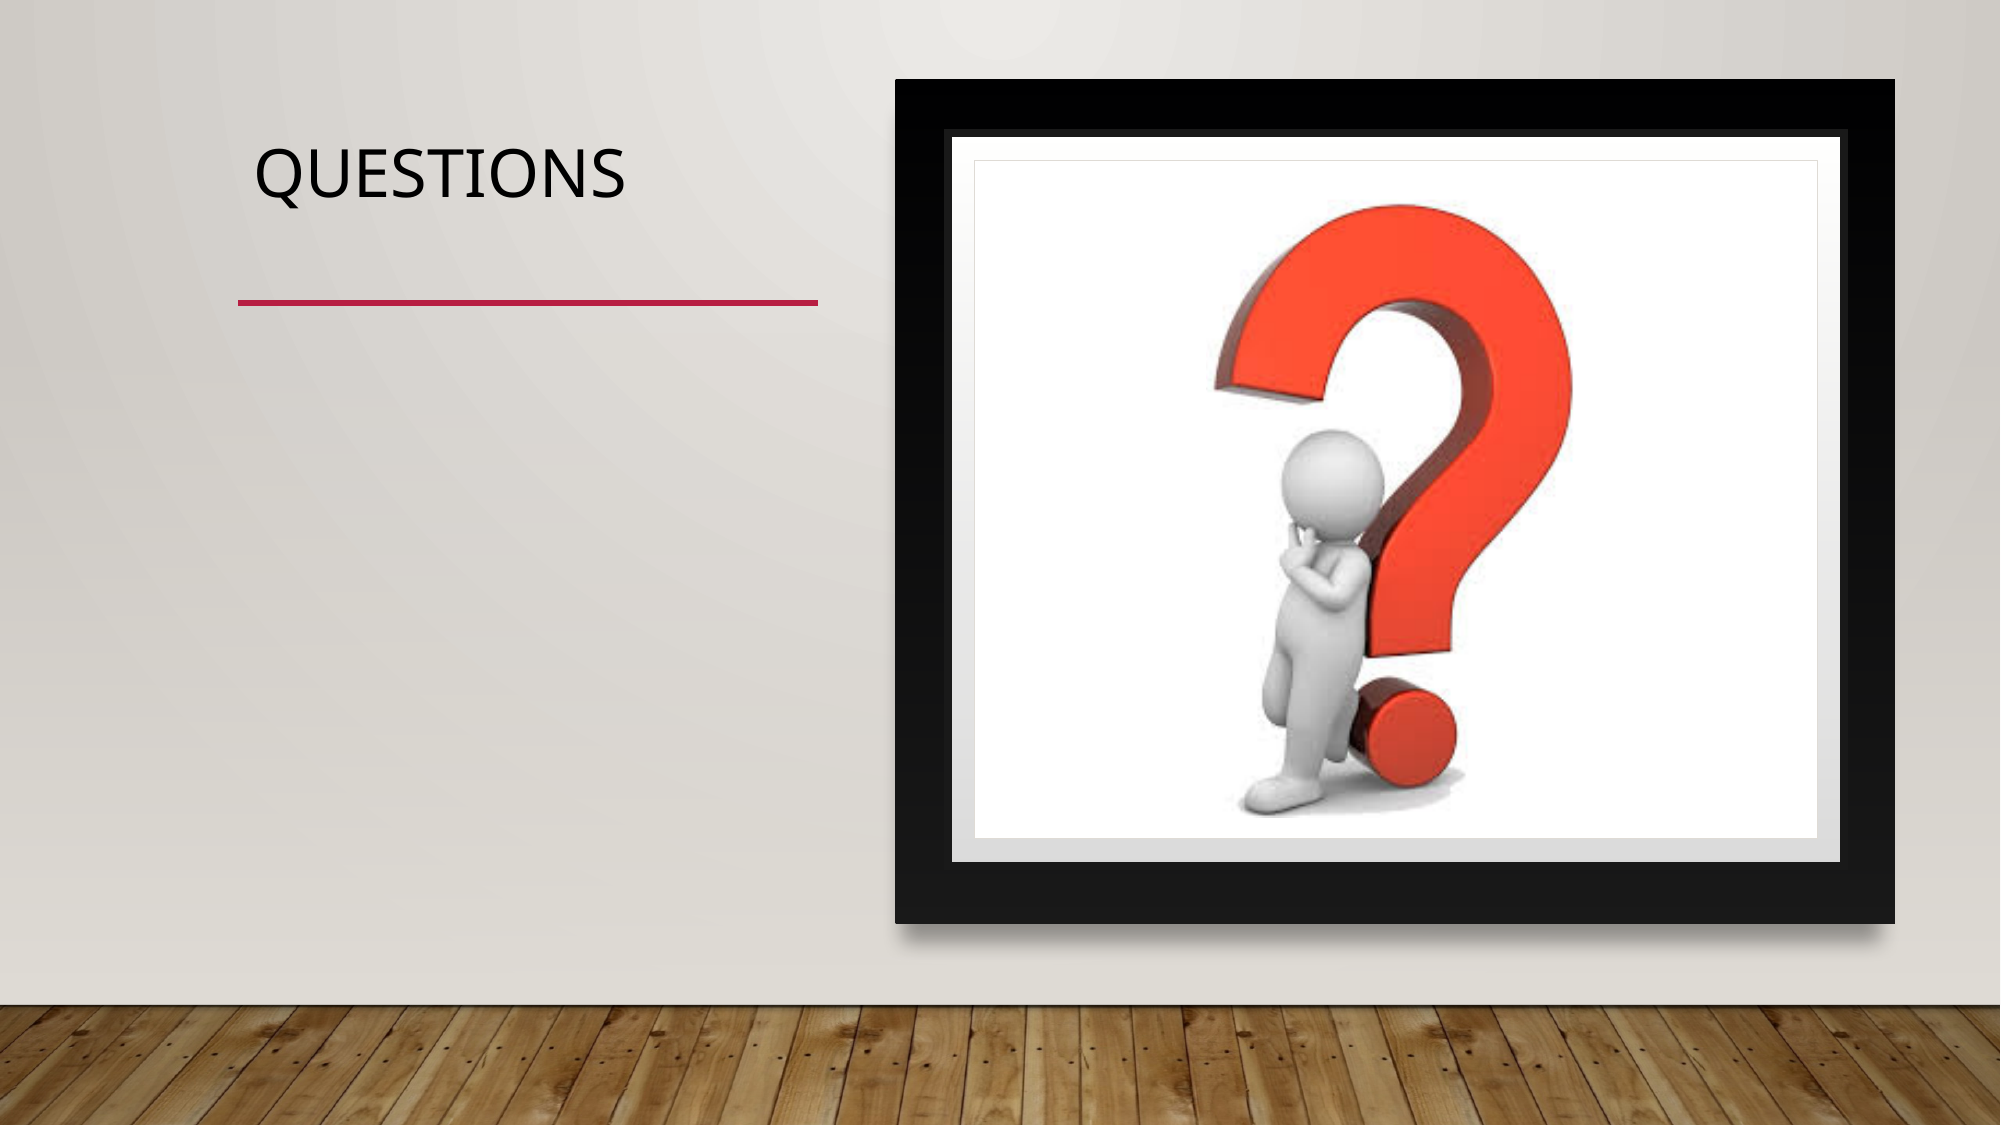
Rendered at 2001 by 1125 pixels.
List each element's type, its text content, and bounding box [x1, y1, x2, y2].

text_box [0, 330, 2000, 1004]
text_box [895, 78, 1896, 924]
picture [1206, 182, 1584, 818]
text_box [0, 0, 2000, 330]
title questions [238, 131, 818, 302]
picture [0, 1006, 2000, 1125]
